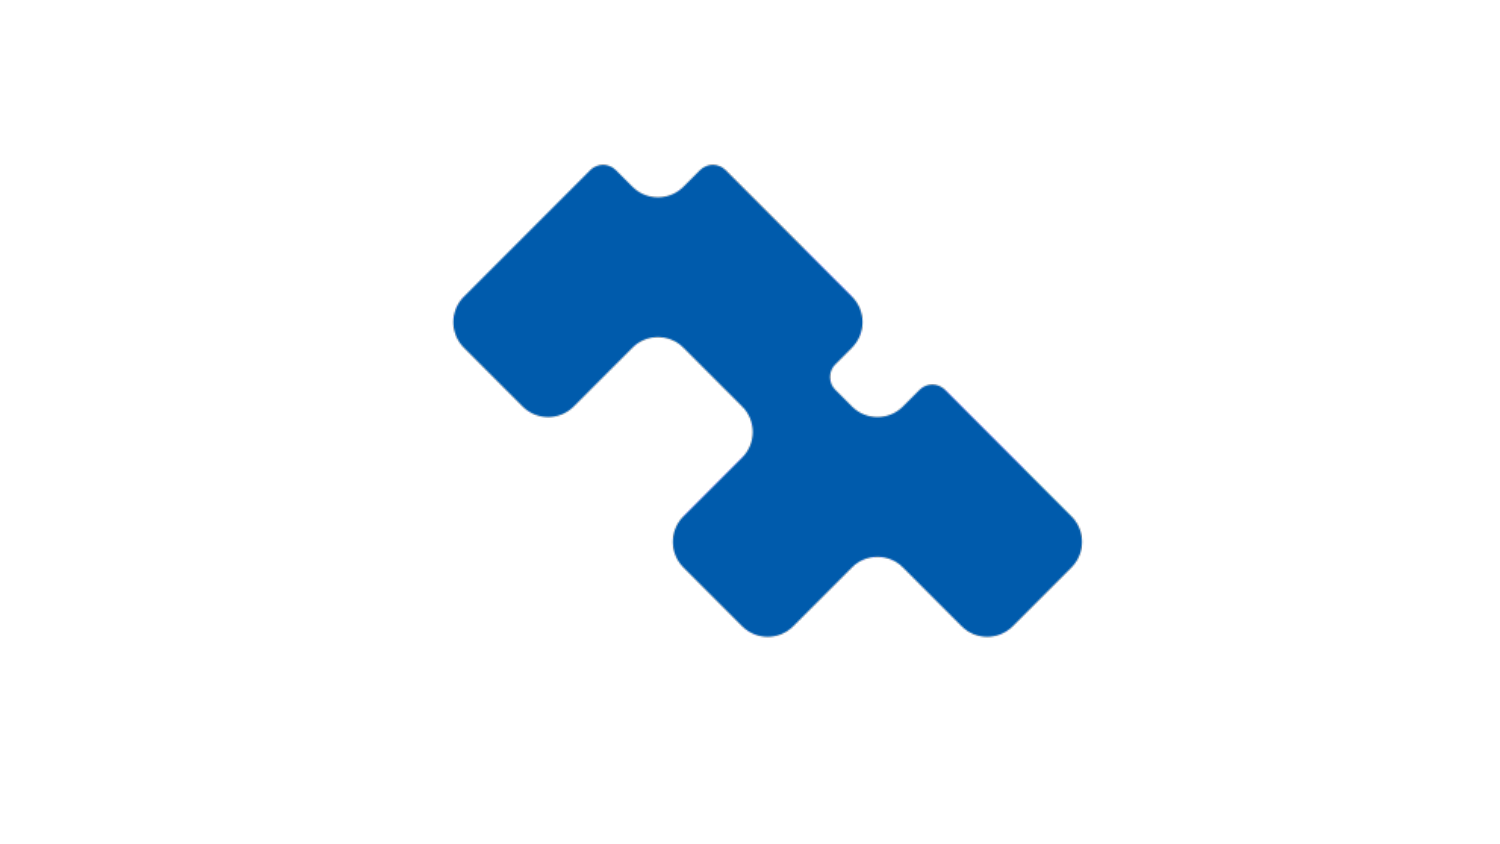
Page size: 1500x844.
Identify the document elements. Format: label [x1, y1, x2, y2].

picture [425, 93, 1112, 751]
